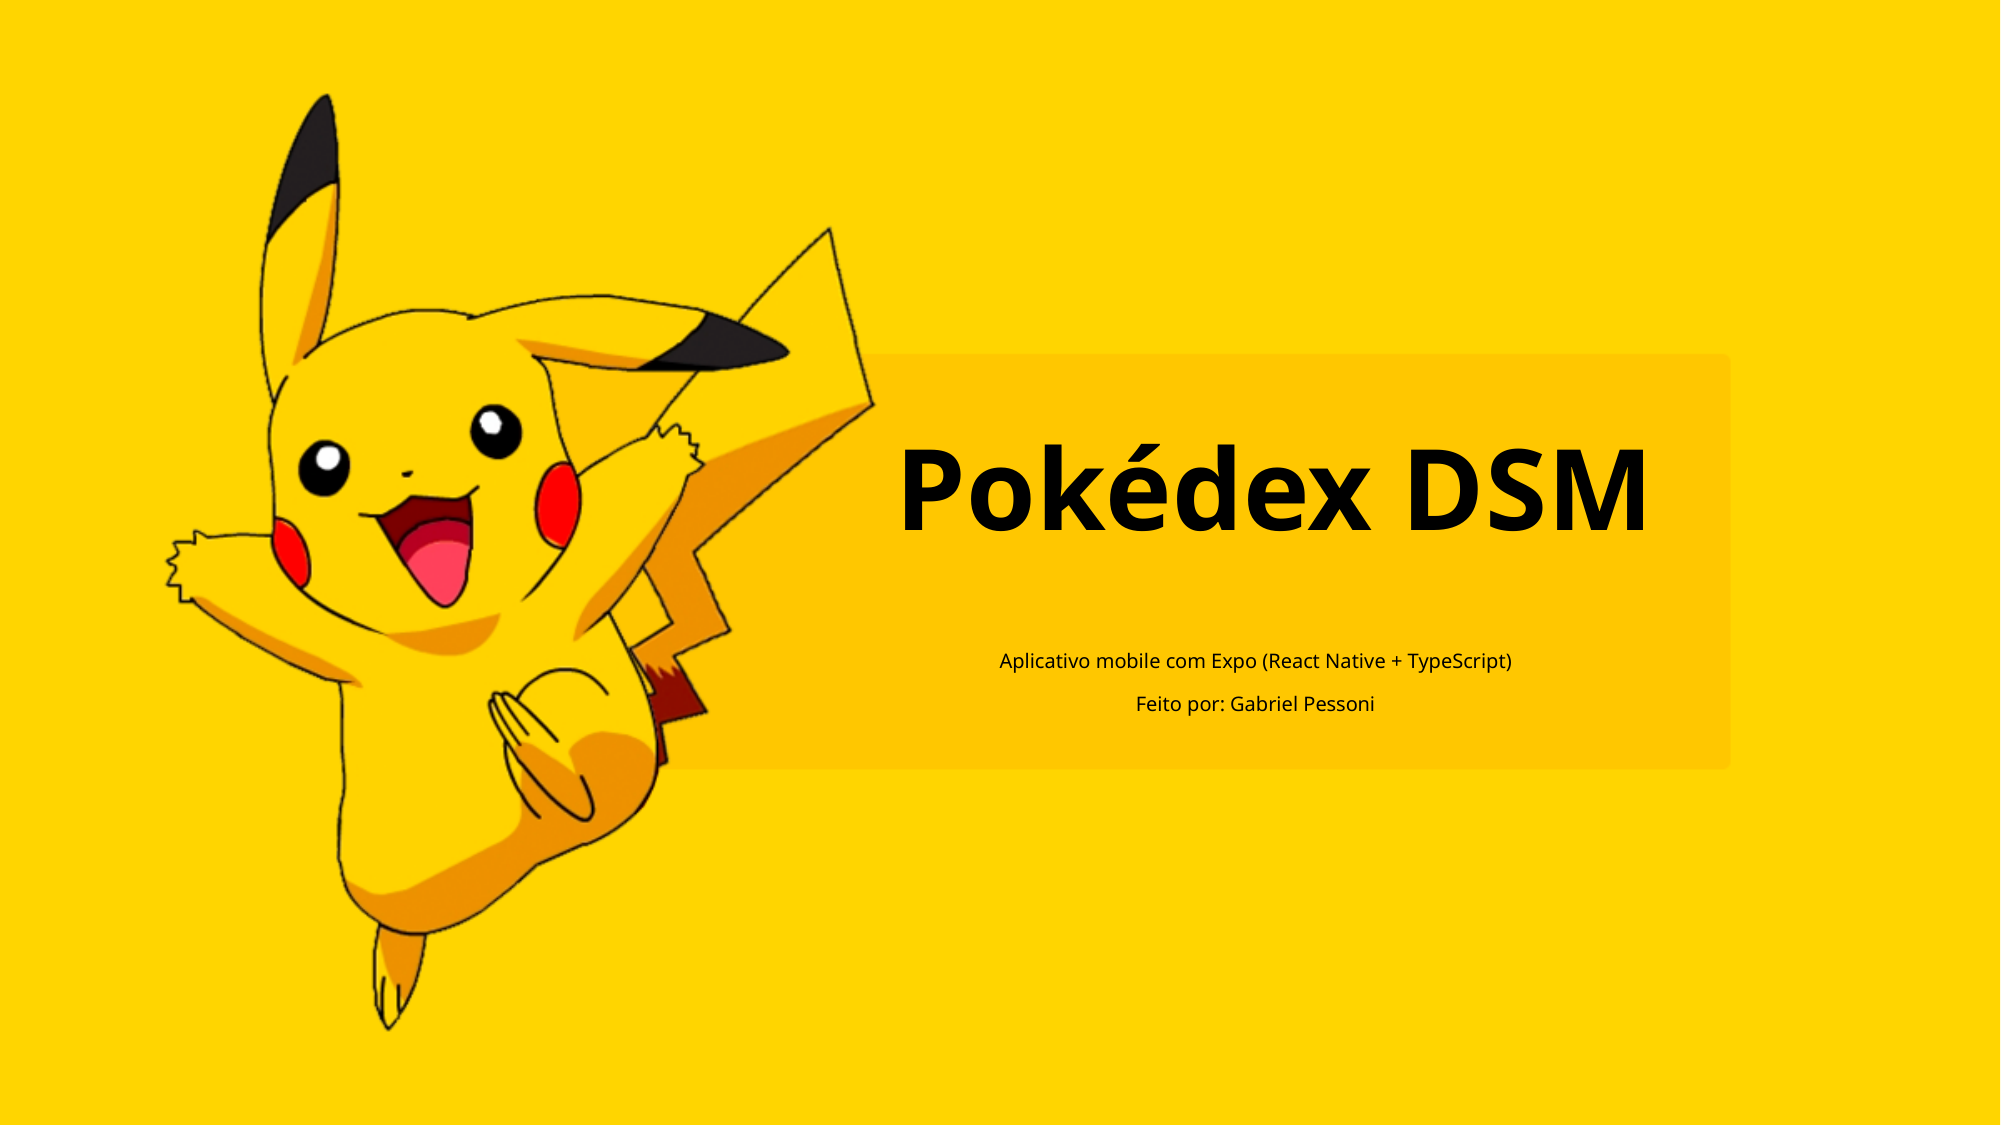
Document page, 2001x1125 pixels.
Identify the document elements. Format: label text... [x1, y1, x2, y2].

picture [0, 0, 2001, 1125]
subtitle Aplicativo mobile com Expo (React Native + TypeScript) Feito por: Gabriel Pessoni [791, 643, 1721, 724]
title Pokédex DSM [828, 366, 1721, 563]
